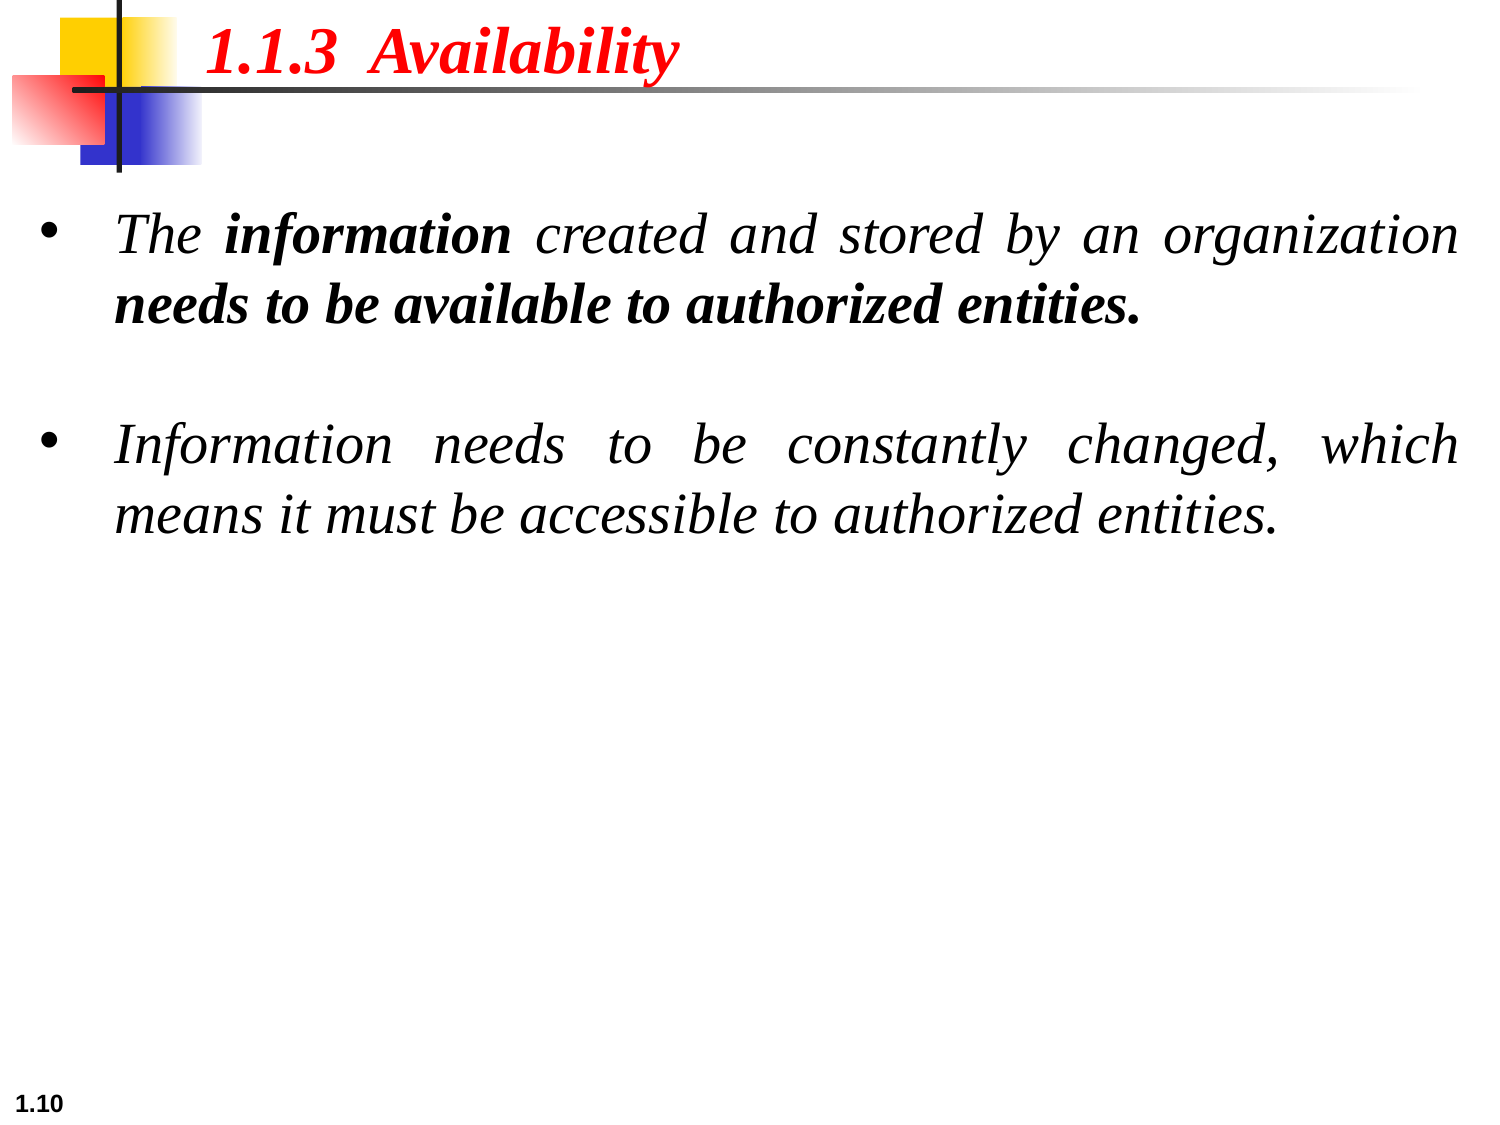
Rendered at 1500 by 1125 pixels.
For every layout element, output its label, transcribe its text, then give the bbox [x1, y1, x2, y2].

text_box [72, 87, 190, 93]
text_box [141, 93, 202, 165]
text_box [60, 17, 116, 86]
text_box 1.1.3 Availability [190, 0, 696, 95]
text_box [80, 93, 116, 165]
text_box [116, 0, 122, 87]
text_box [116, 93, 122, 173]
text_box [122, 93, 141, 165]
text_box [122, 17, 177, 86]
text_box [12, 75, 105, 145]
text_box [696, 87, 1423, 93]
slide_number 1.10 [0, 1050, 313, 1125]
text_box The information created and stored by an organization needs to be available to authorized entities. Information needs to be constantly changed, which means it must be accessible to authorized entities. [24, 187, 1475, 553]
